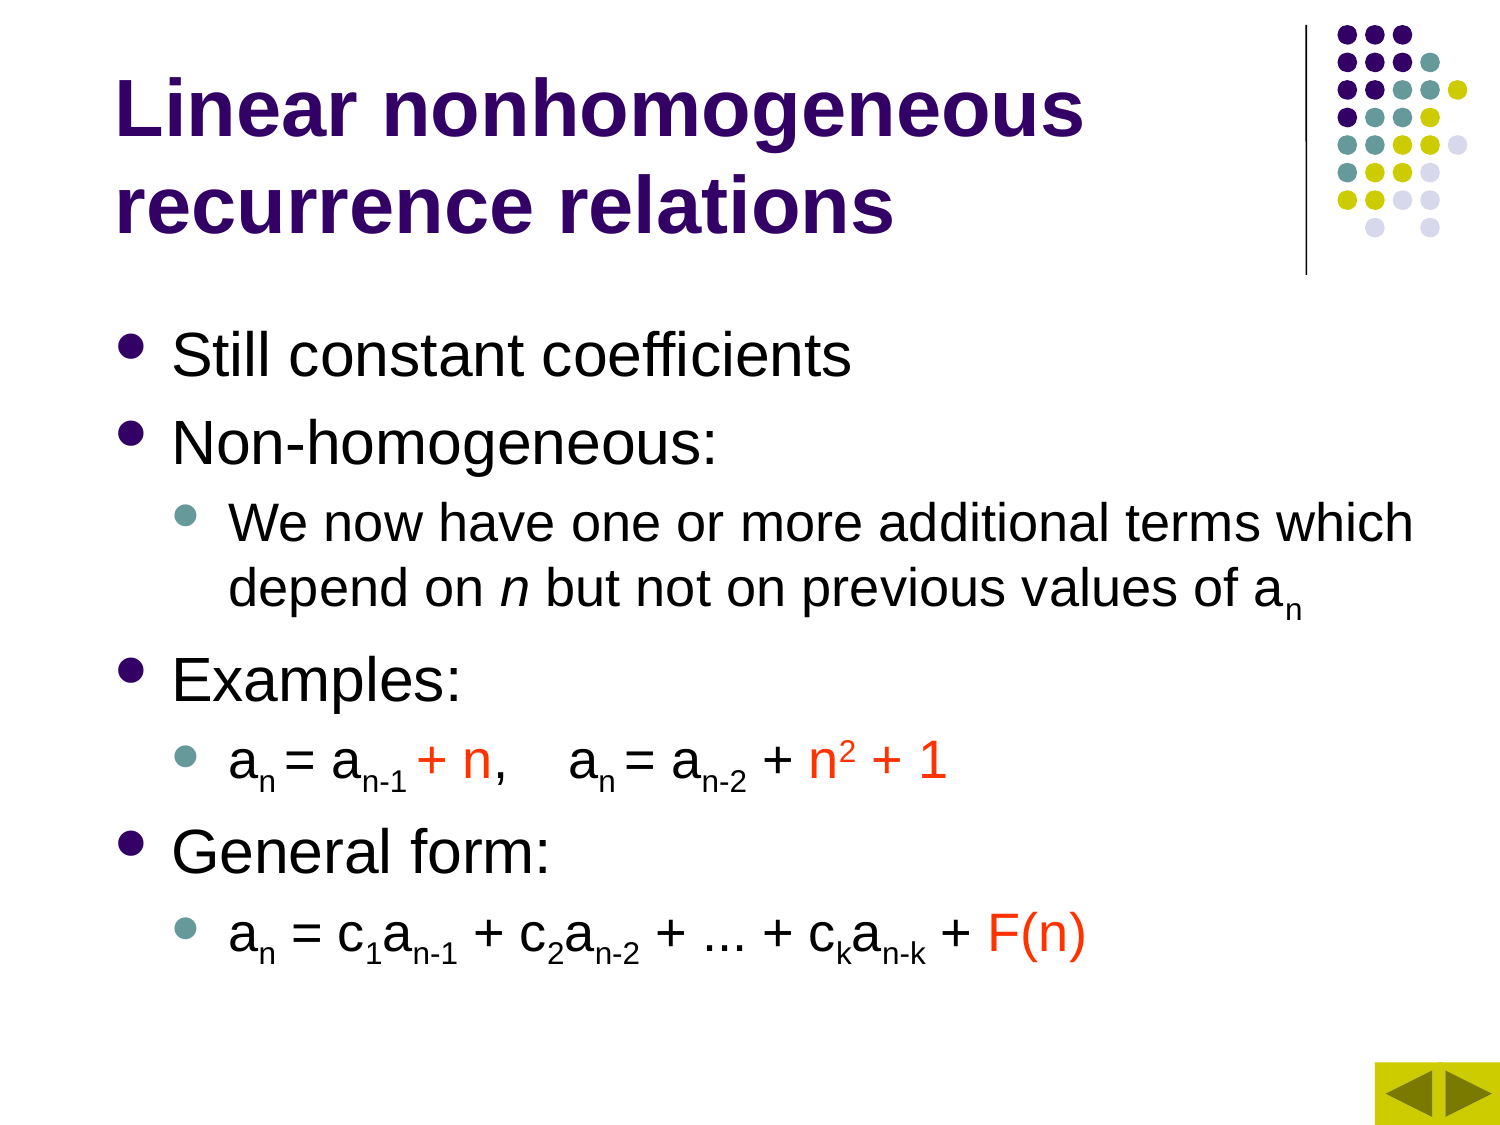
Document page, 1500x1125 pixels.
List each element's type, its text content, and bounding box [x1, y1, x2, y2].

text_box Linear nonhomogeneous recurrence relations [99, 45, 1338, 258]
text_box Still constant coefficients Non-homogeneous: We now have one or more additional terms which depend on n but not on previous values of an Examples: an = an-1 + n, an = an-2 + n2 + 1 General form: an = c1an-1 + c2an-2 + ... + ckan-k + F(n) [99, 307, 1450, 1031]
